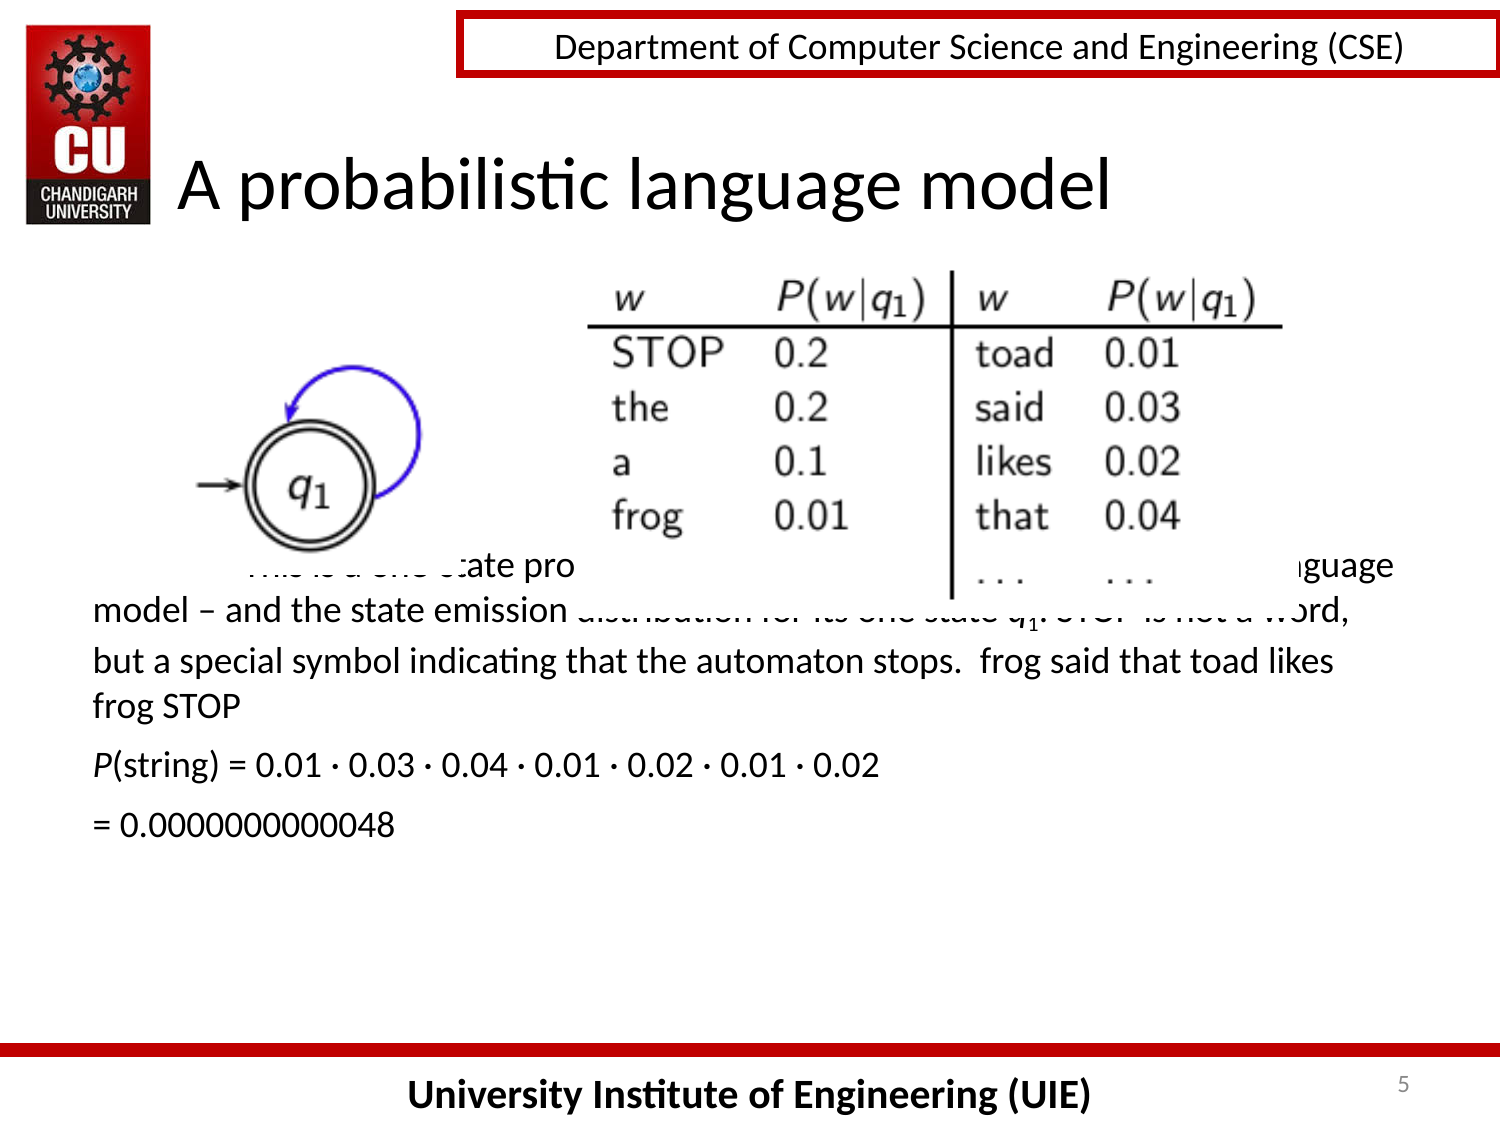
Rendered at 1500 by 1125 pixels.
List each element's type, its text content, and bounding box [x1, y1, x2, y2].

text_box 5 [1074, 1062, 1425, 1103]
text_box [1253, 0, 1406, 50]
picture [25, 24, 151, 225]
text_box A probabilistic language model [162, 2, 1385, 233]
picture [576, 257, 1300, 619]
picture [152, 361, 461, 575]
text_box This is a one-state probabilistic finite-state automaton – a unigram language model – and the state emission distribution for its one state q1. STOP is not a word, but a special symbol indicating that the automaton stops. frog said that toad likes frog STOP P(string) = 0.01 · 0.03 · 0.04 · 0.01 · 0.02 · 0.01 · 0.02 = 0.0000000000048 [22, 234, 1418, 1079]
